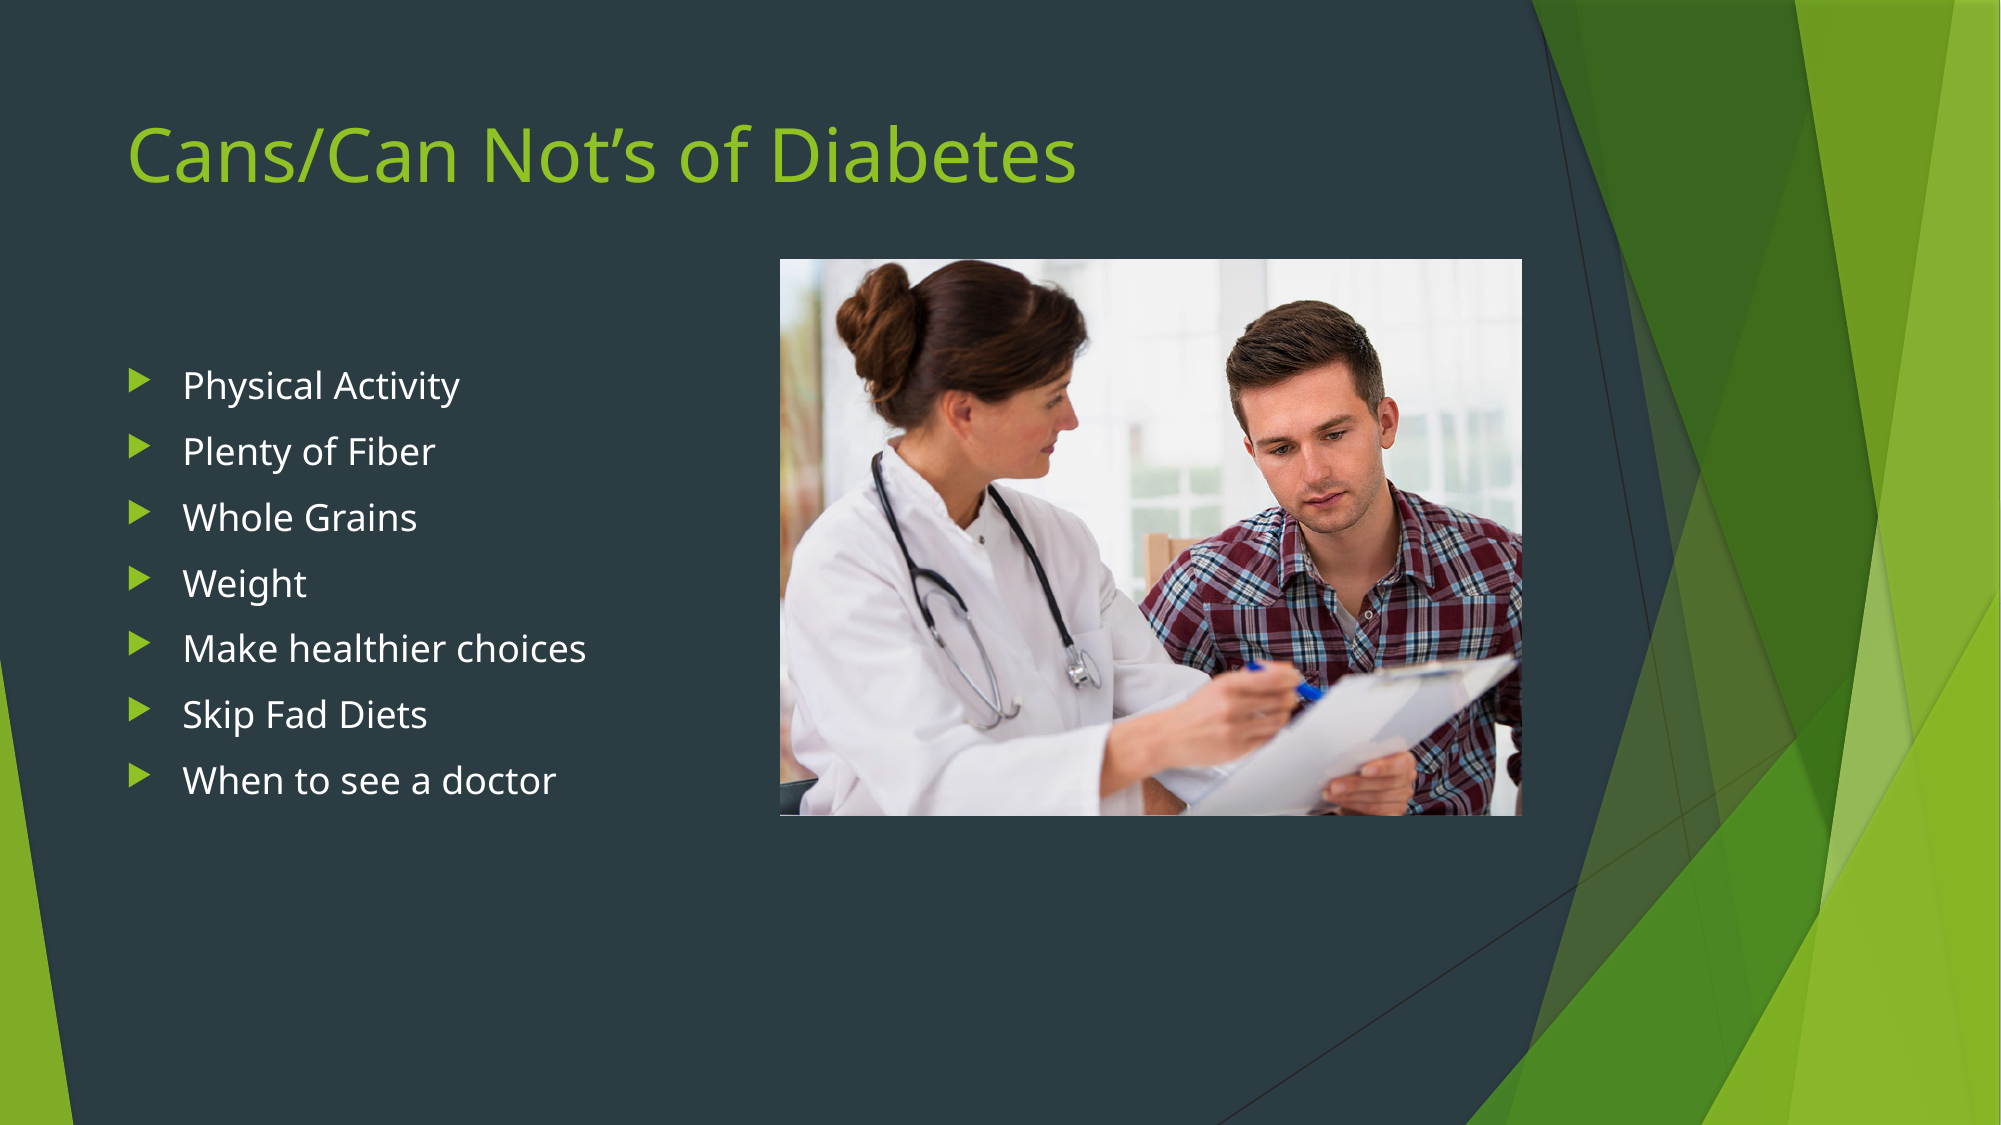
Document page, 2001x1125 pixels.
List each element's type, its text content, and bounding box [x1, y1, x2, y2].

title Cans/Can Not’s of Diabetes [111, 99, 1522, 317]
list Physical Activity Plenty of Fiber Whole Grains Weight Make healthier choices Skip Fad Diets When to see a doctor [111, 354, 1522, 992]
picture [780, 259, 1522, 816]
